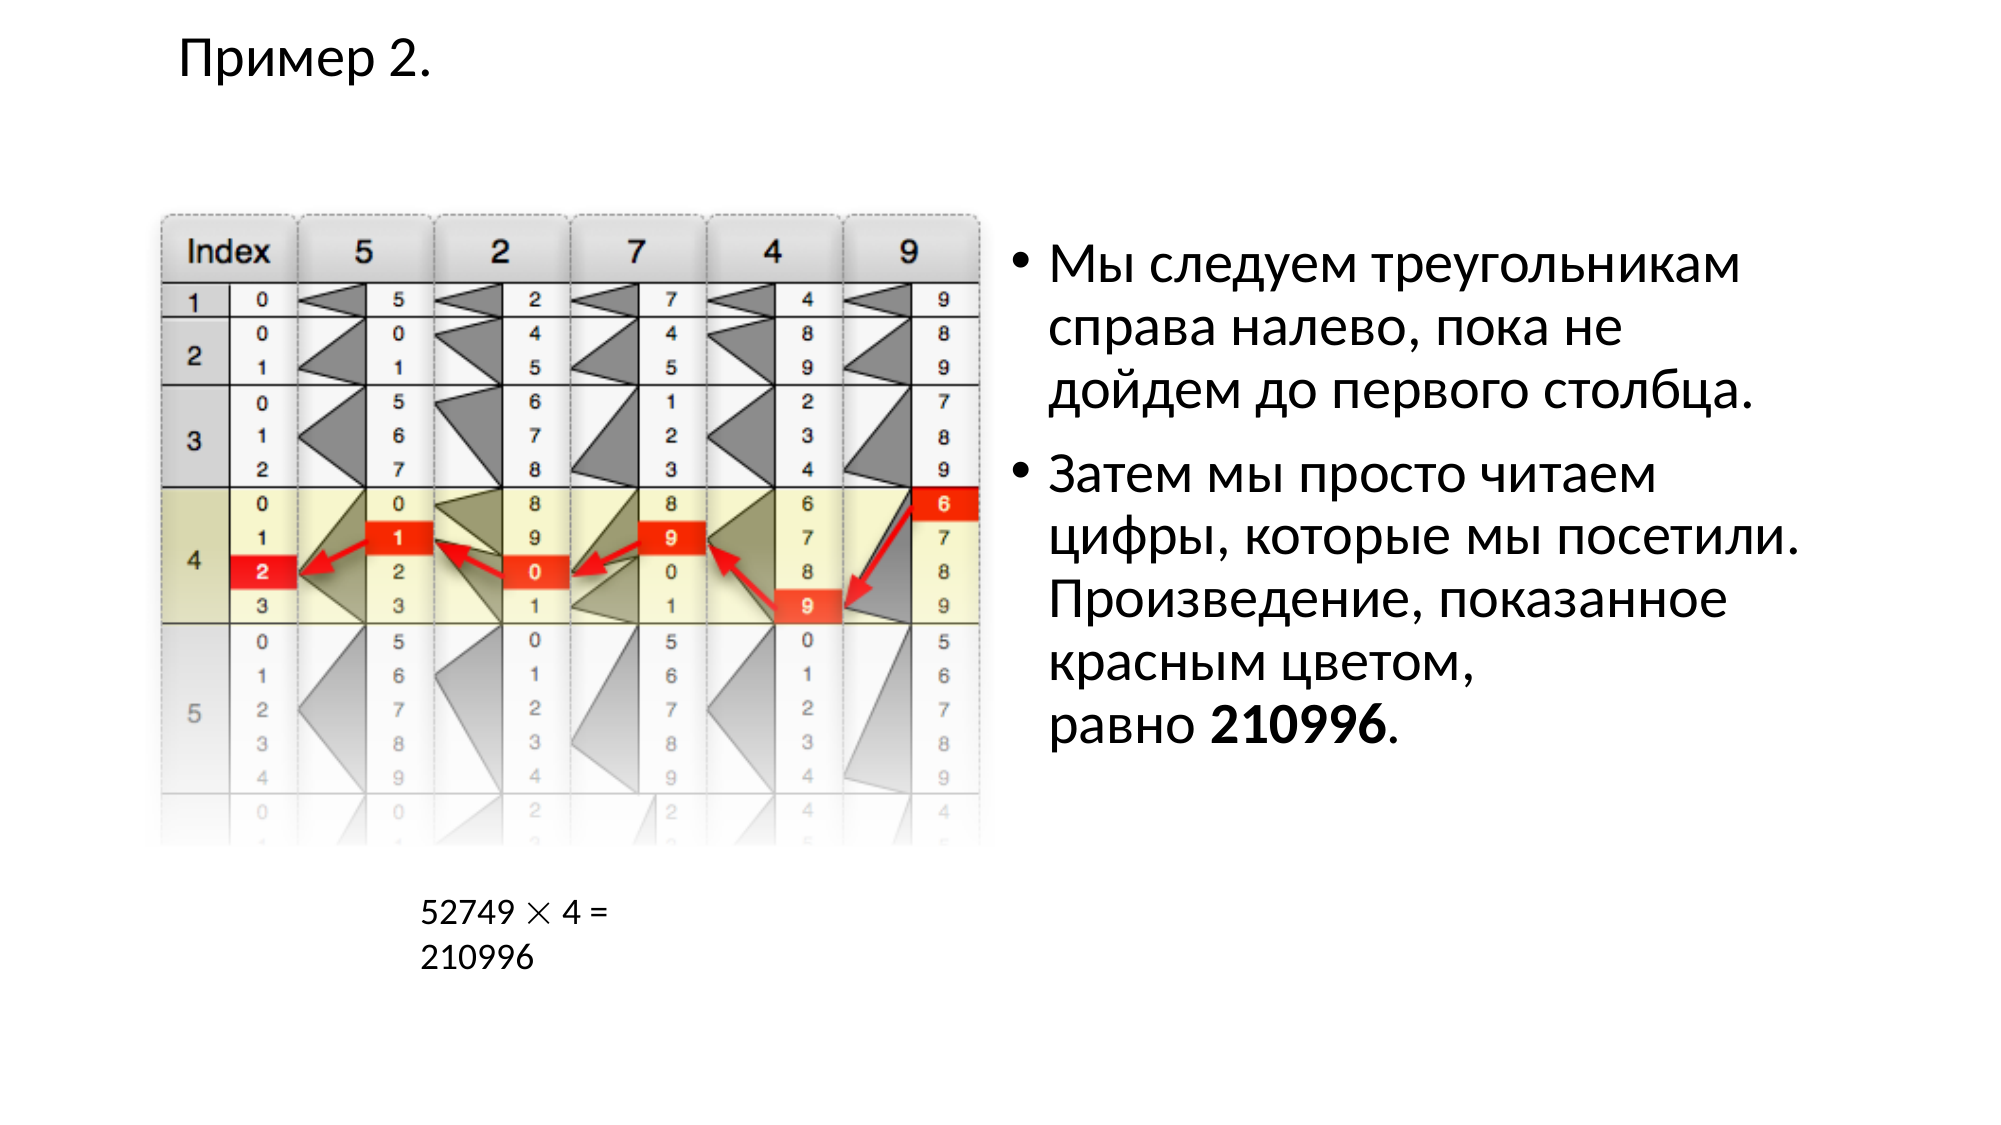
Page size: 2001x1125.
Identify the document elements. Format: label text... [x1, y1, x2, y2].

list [144, 184, 996, 865]
text_box 52749  4 = 210996 [405, 880, 738, 985]
list Мы следуем треугольникам справа налево, пока не дойдем до первого столбца. Затем мы просто читаем цифры, которые мы посетили. Произведение, показанное красным цветом, равно 210996. [995, 224, 1846, 939]
text_box Пример 2. [163, 10, 450, 96]
